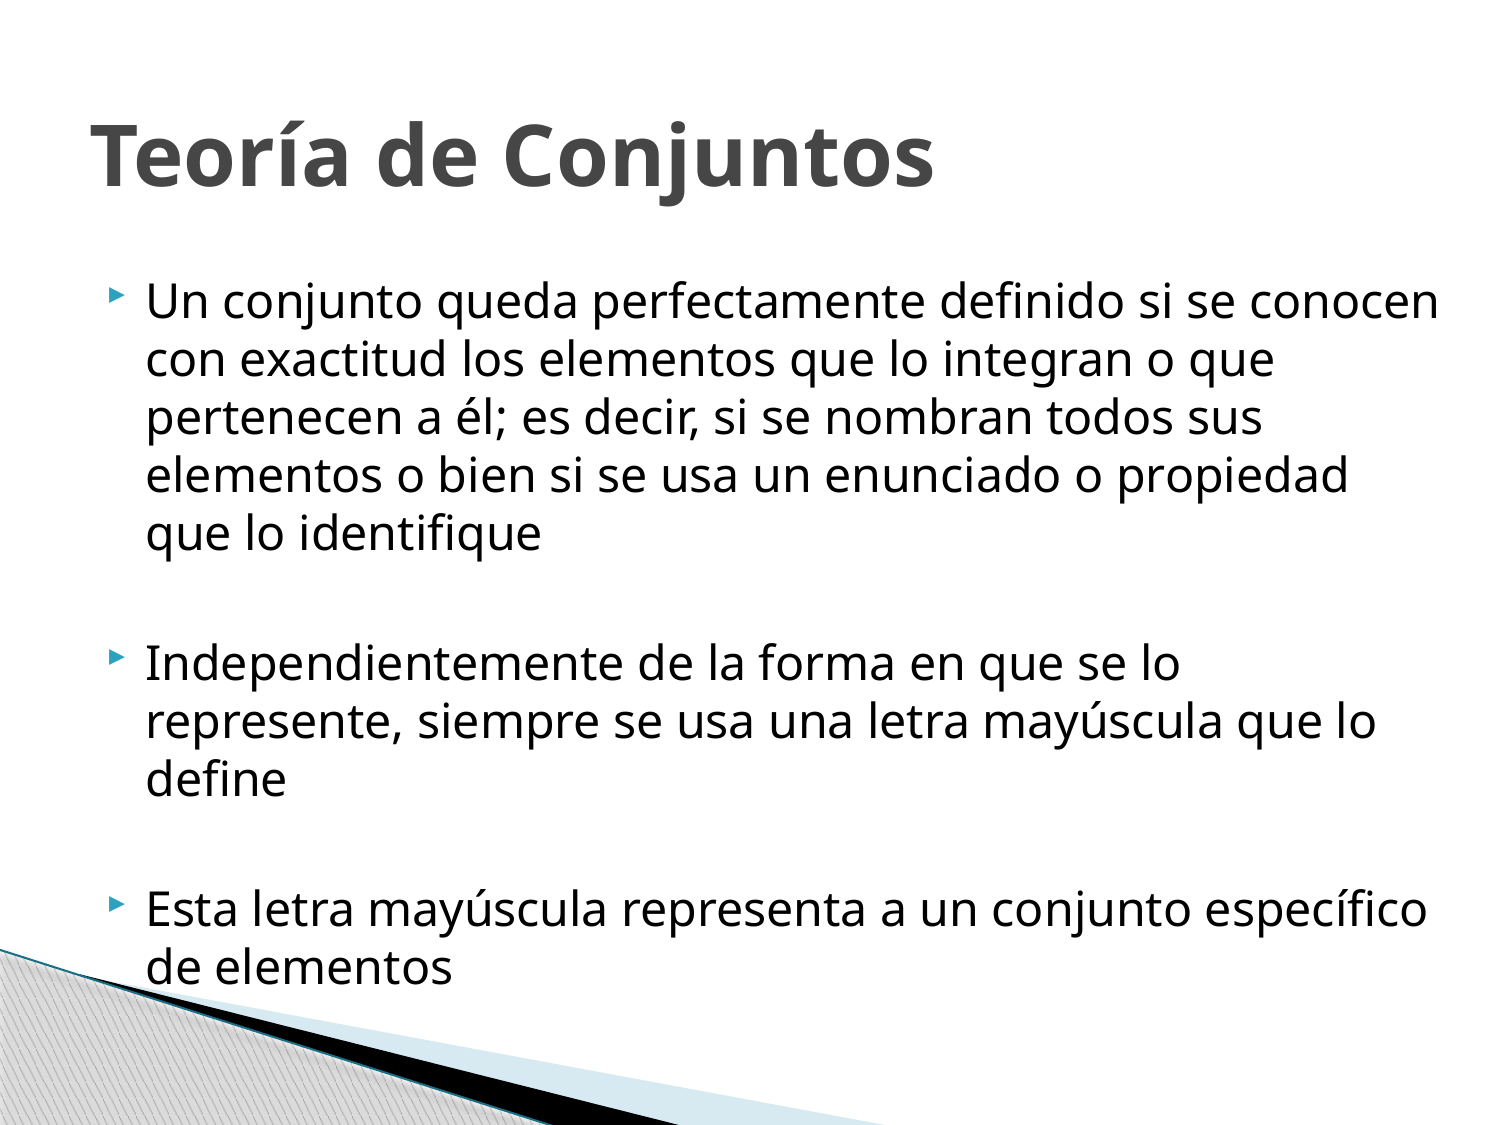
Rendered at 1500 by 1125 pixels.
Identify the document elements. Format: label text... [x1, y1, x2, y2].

list Un conjunto queda perfectamente definido si se conocen con exactitud los elementos que lo integran o que pertenecen a él; es decir, si se nombran todos sus elementos o bien si se usa un enunciado o propiedad que lo identifique Independientemente de la forma en que se lo represente, siempre se usa una letra mayúscula que lo define Esta letra mayúscula representa a un conjunto específico de elementos [75, 262, 1459, 1005]
title Teoría de Conjuntos [75, 42, 1425, 263]
